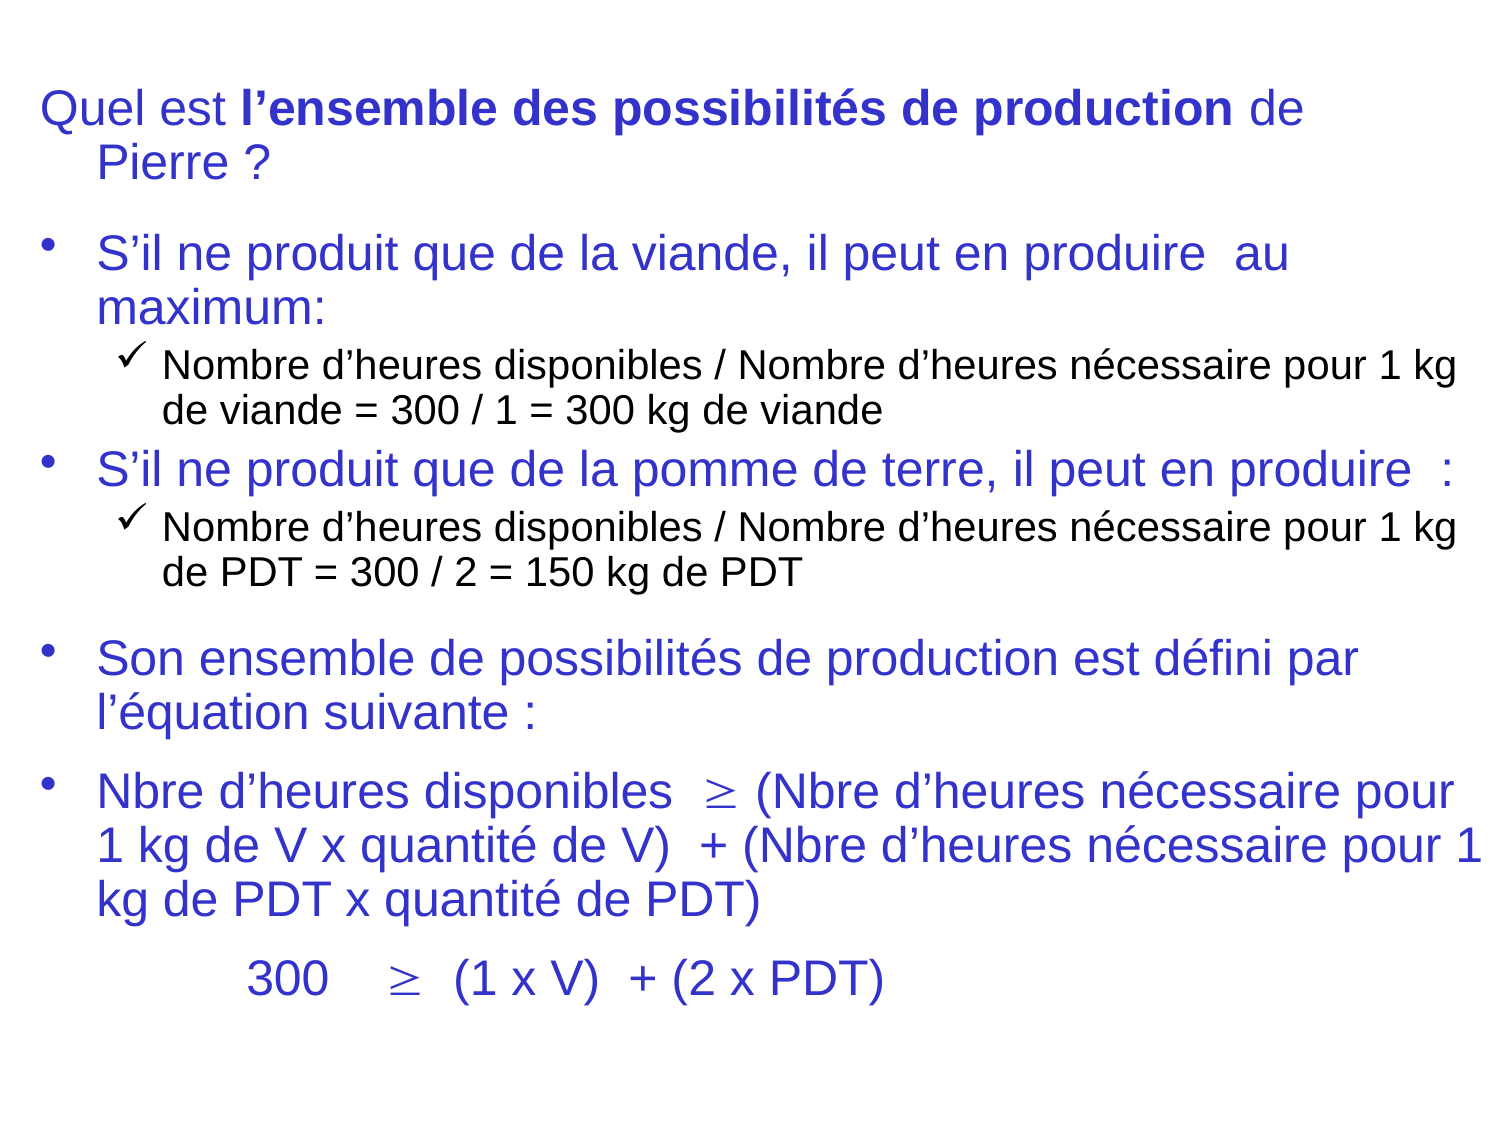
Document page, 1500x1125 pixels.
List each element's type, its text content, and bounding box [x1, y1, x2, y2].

list Quel est l’ensemble des possibilités de production de Pierre ? S’il ne produit que de la viande, il peut en produire au maximum: Nombre d’heures disponibles / Nombre d’heures nécessaire pour 1 kg de viande = 300 / 1 = 300 kg de viande S’il ne produit que de la pomme de terre, il peut en produire : Nombre d’heures disponibles / Nombre d’heures nécessaire pour 1 kg de PDT = 300 / 2 = 150 kg de PDT Son ensemble de possibilités de production est défini par l’équation suivante : Nbre d’heures disponibles  (Nbre d’heures nécessaire pour 1 kg de V x quantité de V) + (Nbre d’heures nécessaire pour 1 kg de PDT x quantité de PDT) 300  (1 x V) + (2 x PDT) [24, 75, 1500, 1088]
